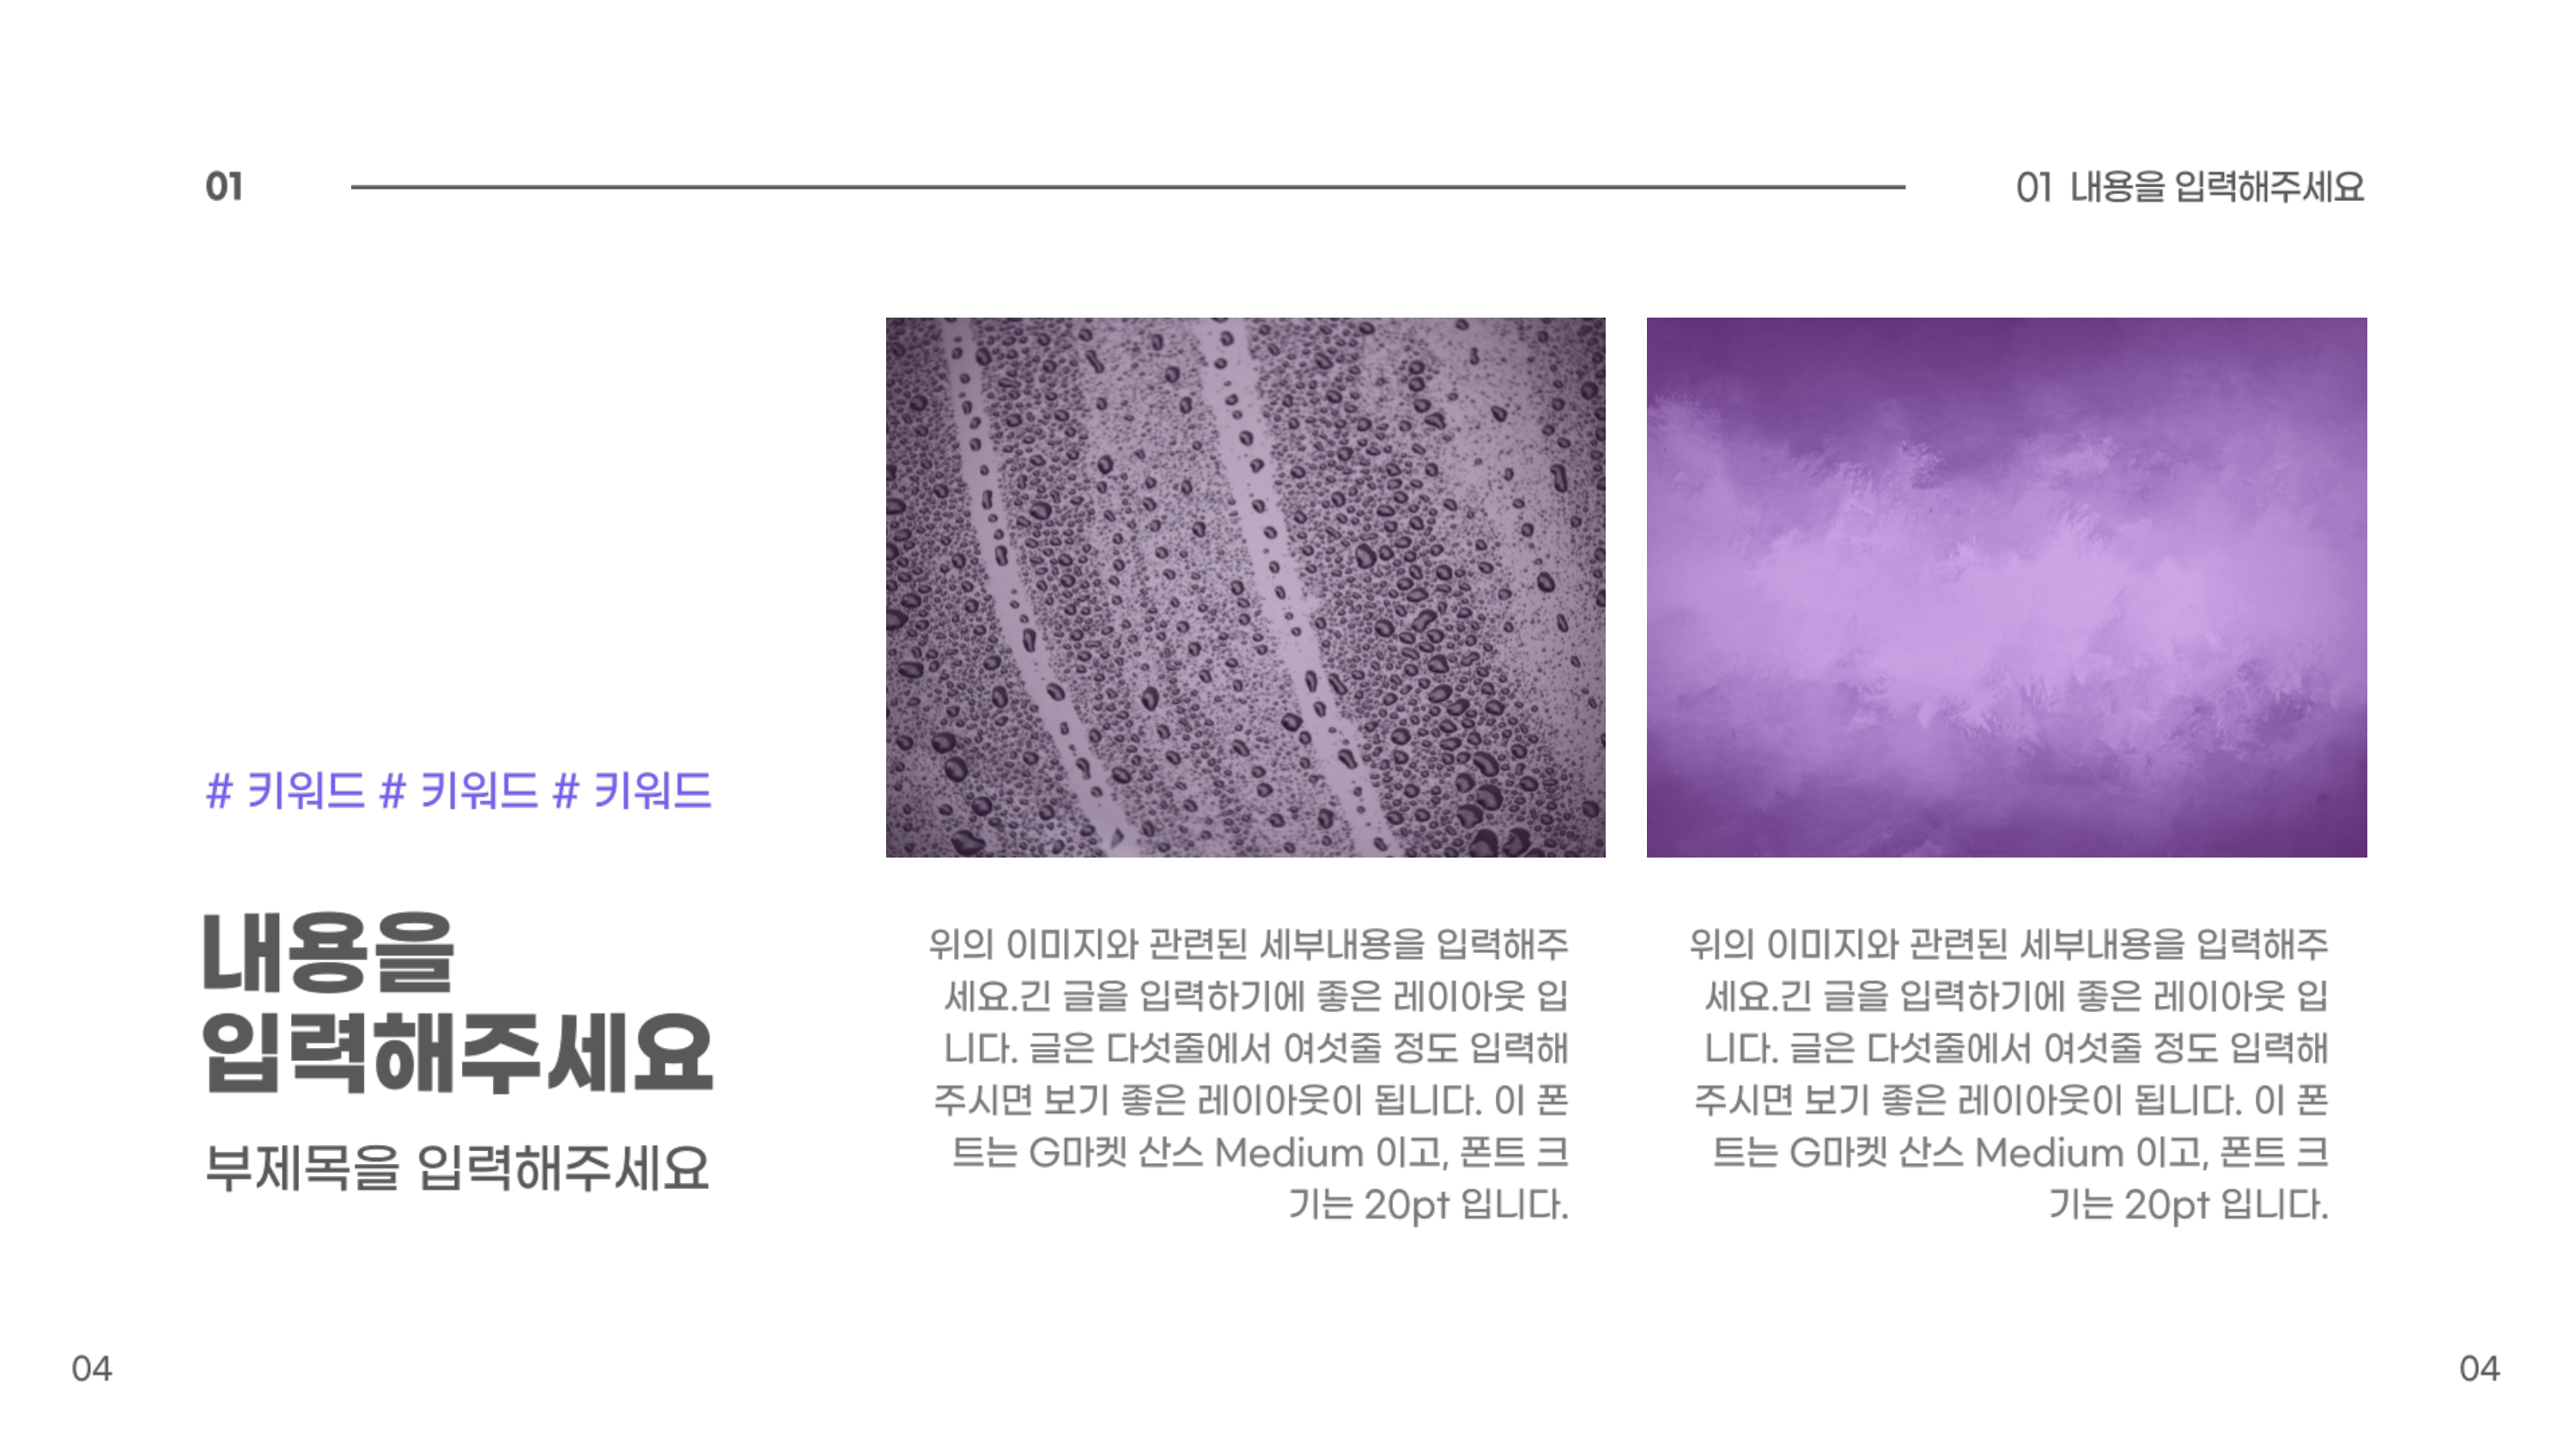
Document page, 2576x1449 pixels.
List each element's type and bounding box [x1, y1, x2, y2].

picture [1662, 921, 2345, 1243]
text_box [886, 318, 1606, 858]
picture [185, 895, 758, 1228]
picture [2454, 1349, 2514, 1403]
picture [901, 921, 1585, 1243]
picture [1945, 164, 2382, 227]
text_box [1647, 318, 2367, 858]
picture [198, 763, 732, 838]
picture [66, 1349, 126, 1403]
text_box [350, 180, 1907, 197]
picture [199, 164, 258, 224]
